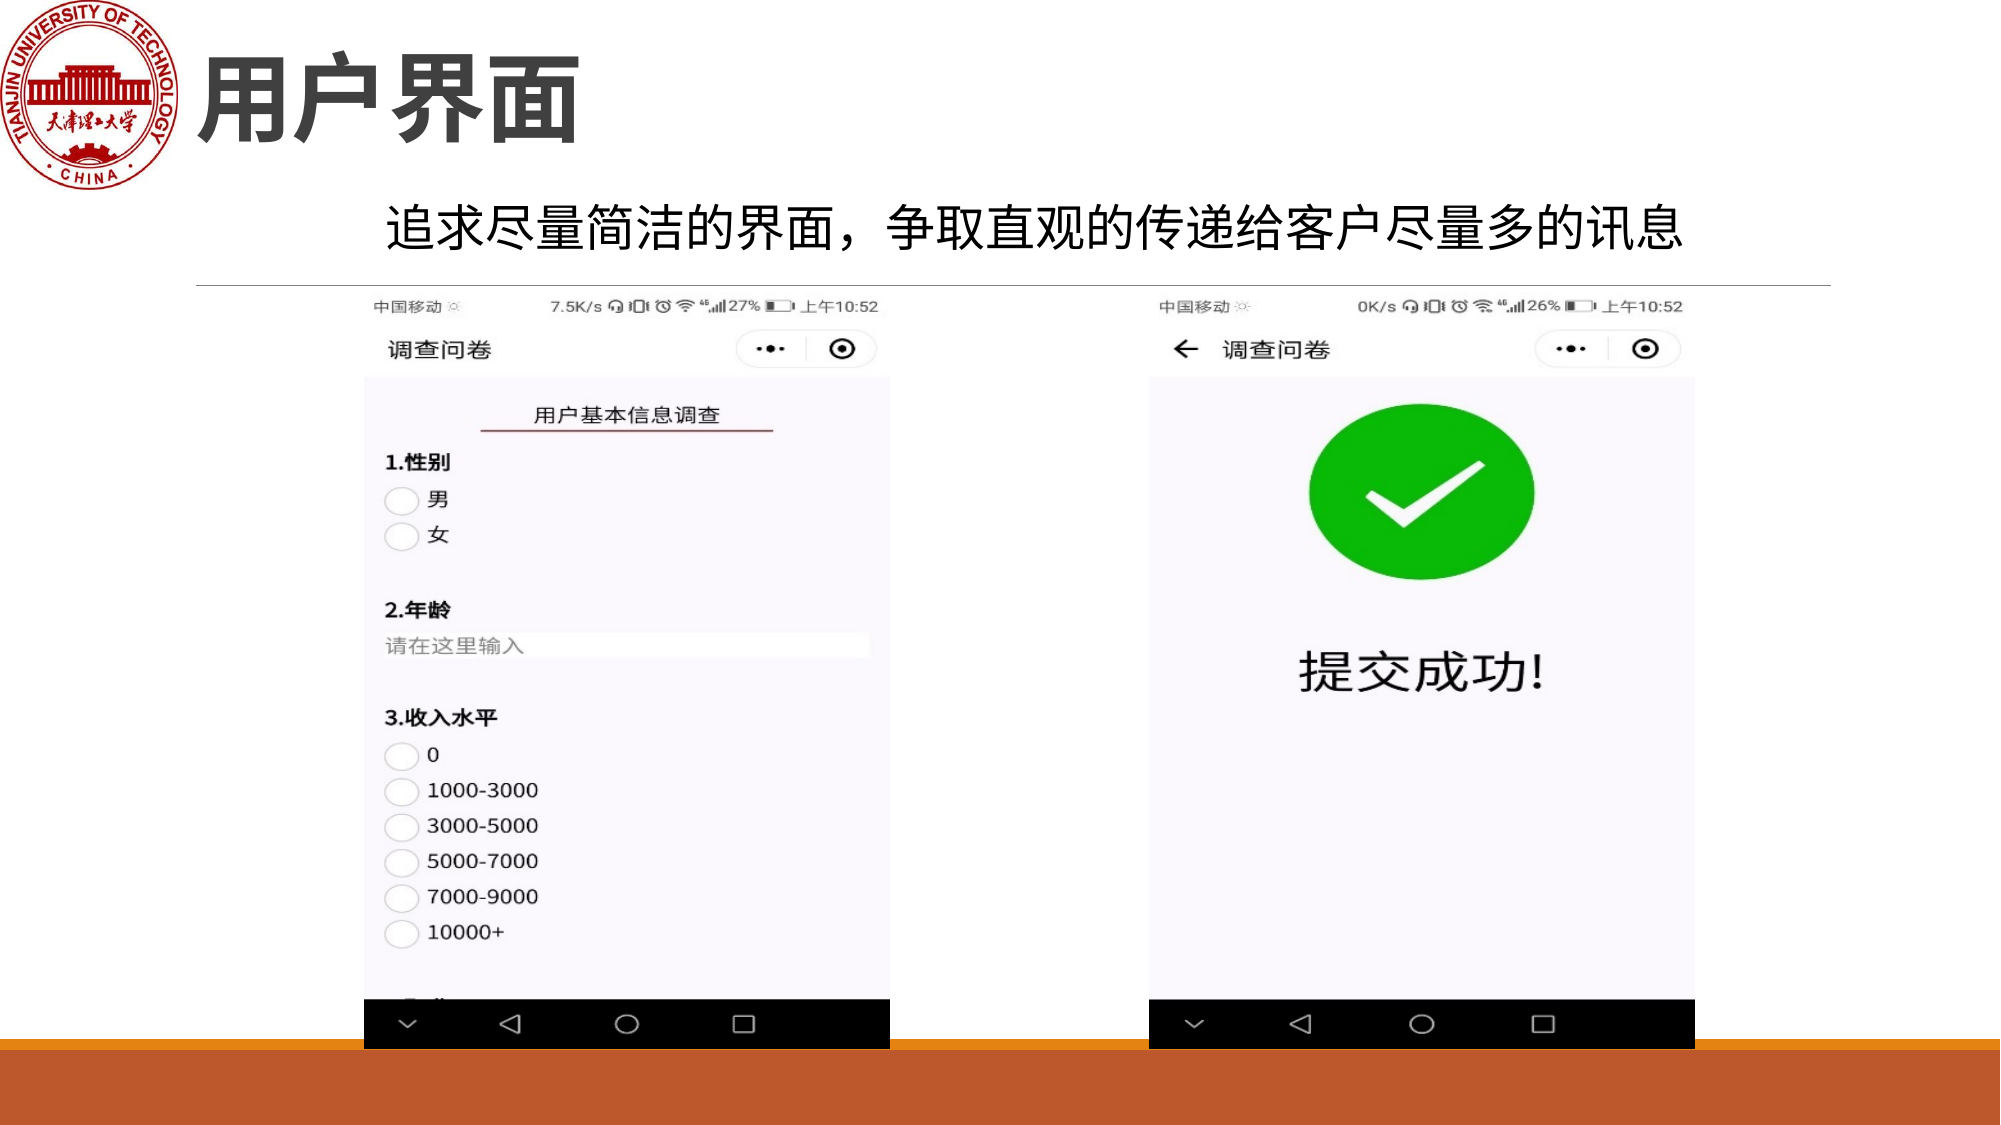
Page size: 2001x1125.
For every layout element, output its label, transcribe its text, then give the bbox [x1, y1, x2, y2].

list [363, 292, 891, 1049]
text_box 追求尽量简洁的界面，争取直观的传递给客户尽量多的讯息 [370, 189, 1701, 265]
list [1148, 292, 1695, 1049]
title 用户界面 [186, 47, 1830, 163]
picture [0, 0, 178, 191]
